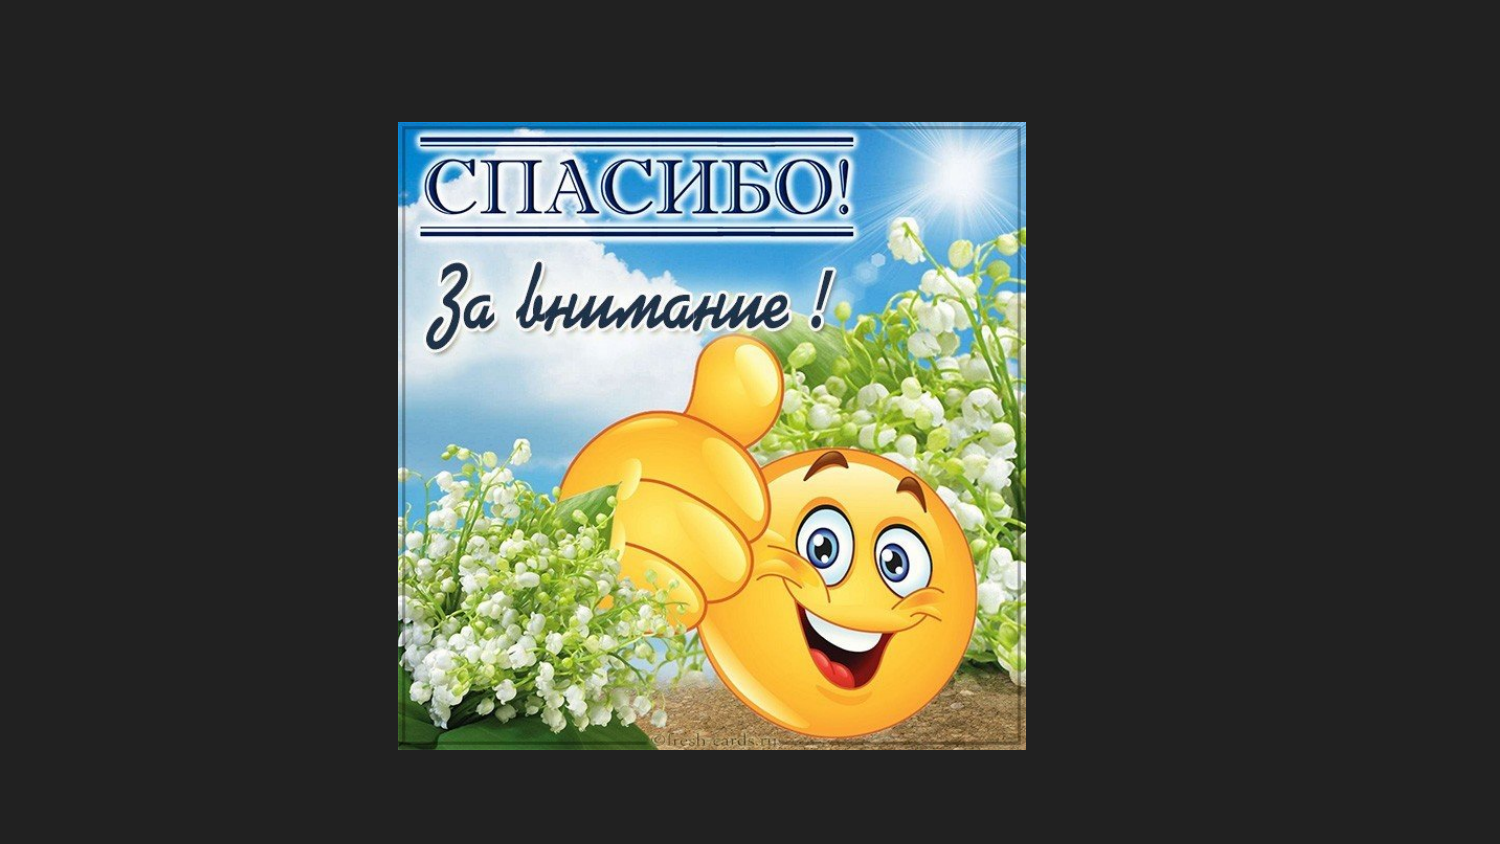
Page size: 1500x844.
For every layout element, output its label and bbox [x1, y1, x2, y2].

picture [398, 122, 1026, 750]
